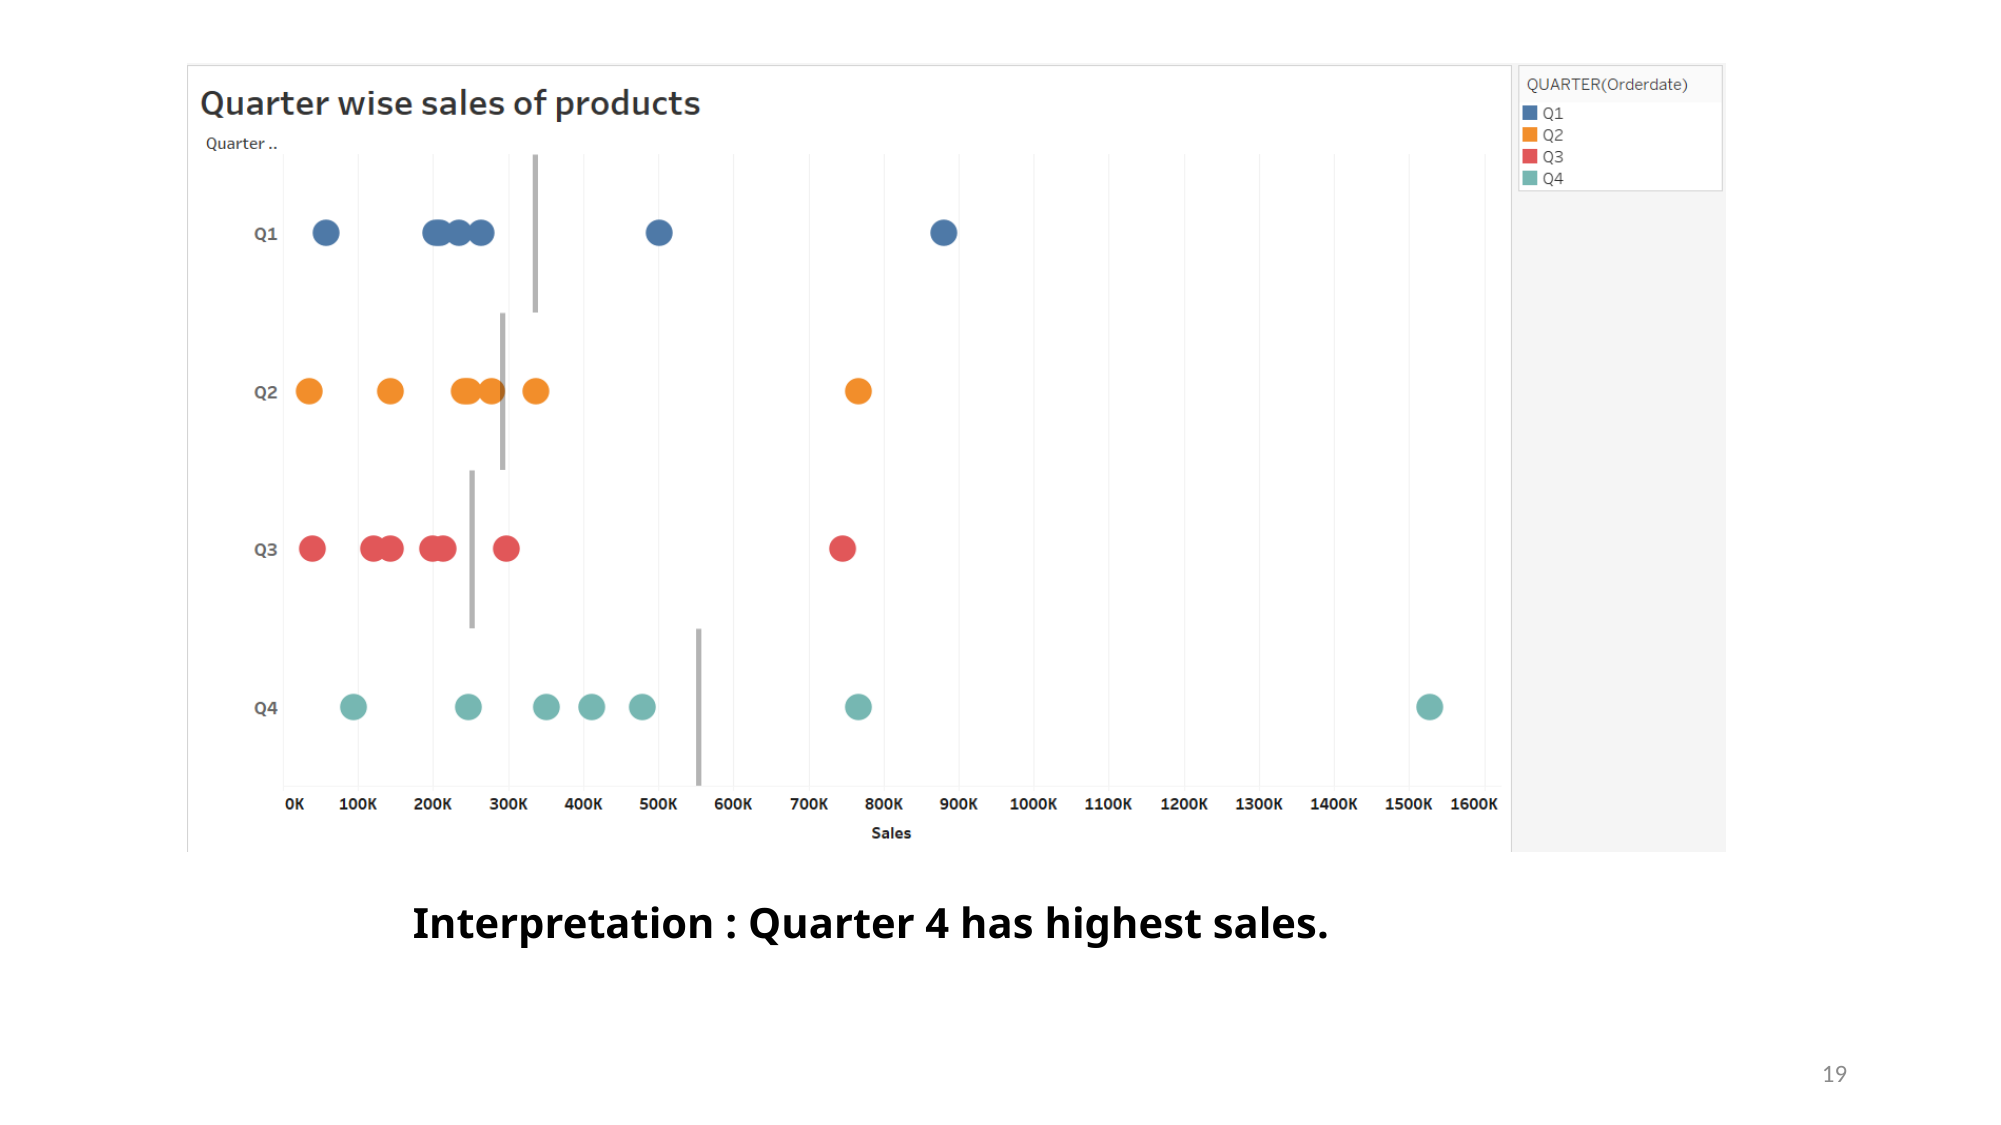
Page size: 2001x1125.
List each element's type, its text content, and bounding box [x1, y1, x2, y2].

slide_number 19 [1412, 1042, 1863, 1103]
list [187, 63, 1726, 852]
footer Interpretation : Quarter 4 has highest sales. [228, 895, 1514, 999]
